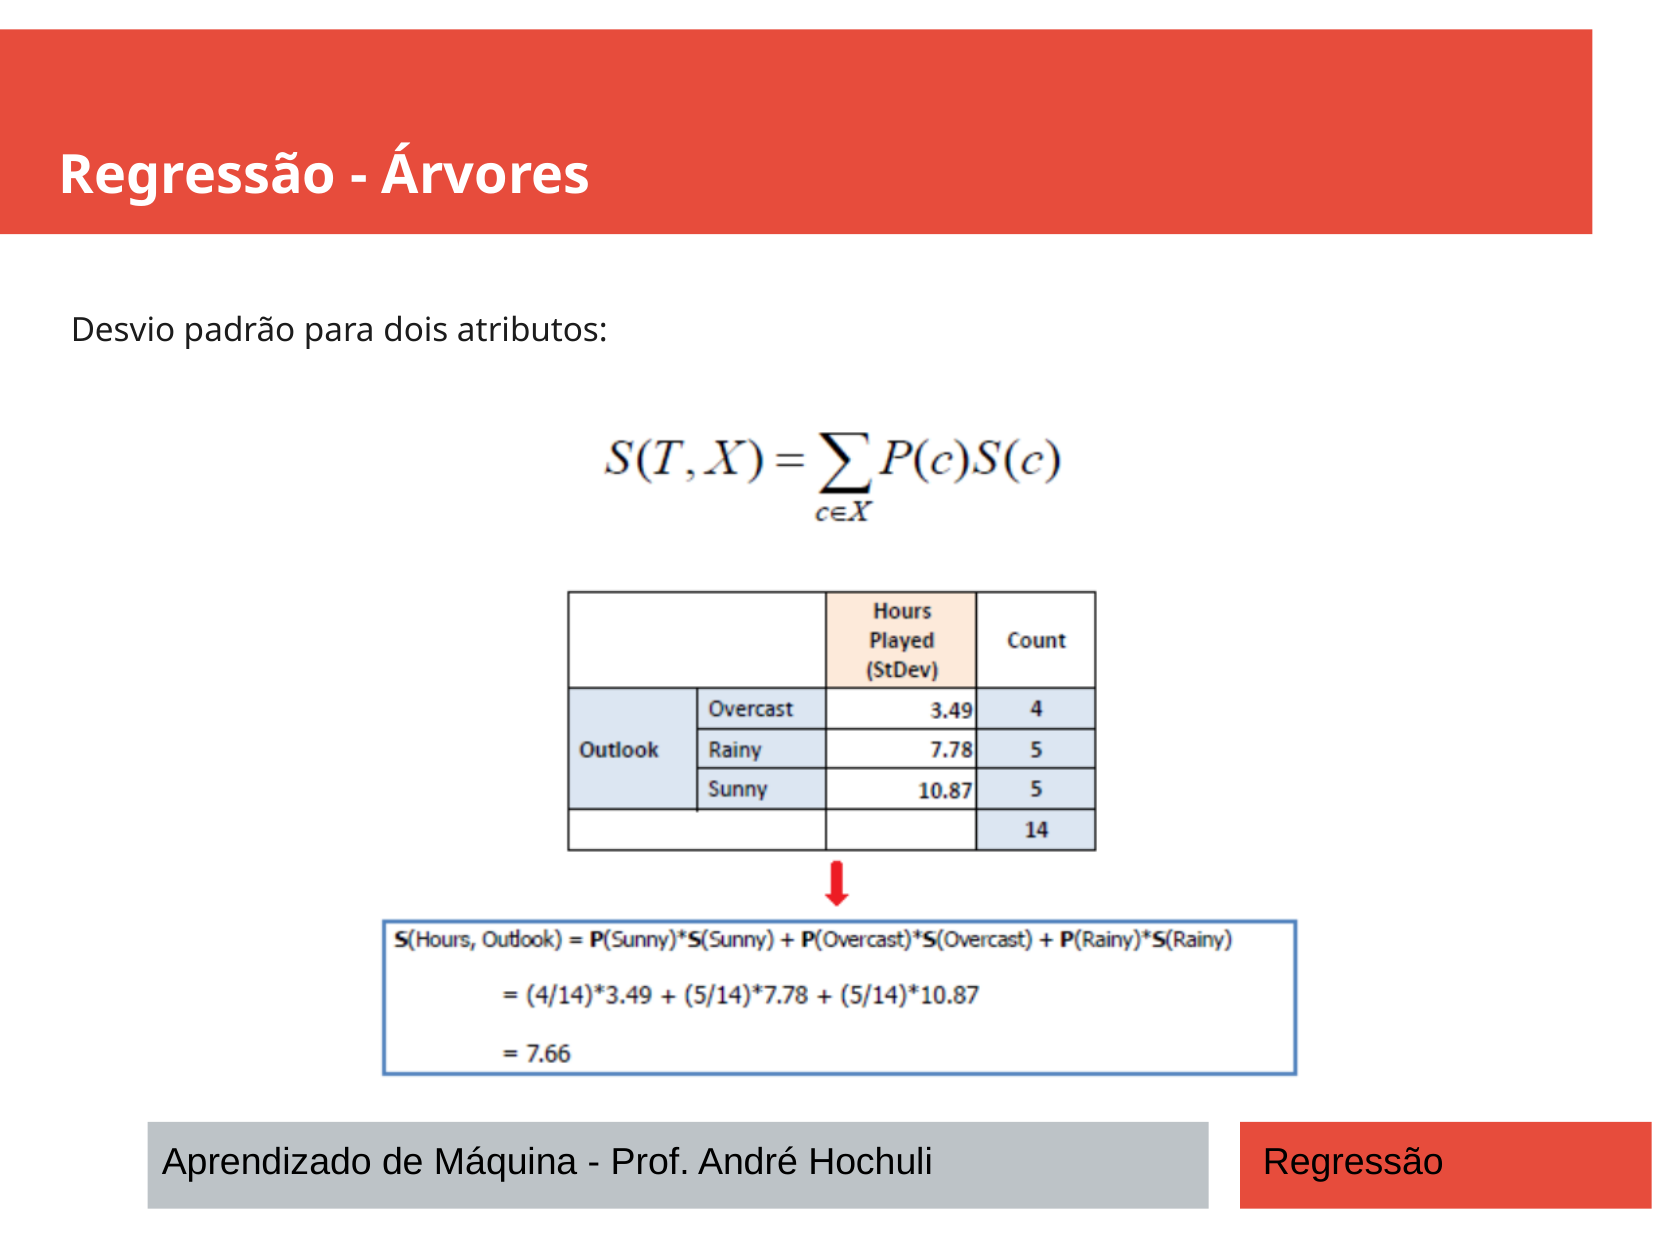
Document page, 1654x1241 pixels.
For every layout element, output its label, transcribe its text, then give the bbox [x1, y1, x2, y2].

picture [117, 413, 1331, 1093]
text_box Desvio padrão para dois atributos: [56, 250, 1594, 1130]
text_box Regressão - Árvores [58, 58, 1593, 205]
text_box Regressão [1248, 1129, 1622, 1188]
text_box Aprendizado de Máquina - Prof. André Hochuli [147, 1130, 1203, 1188]
